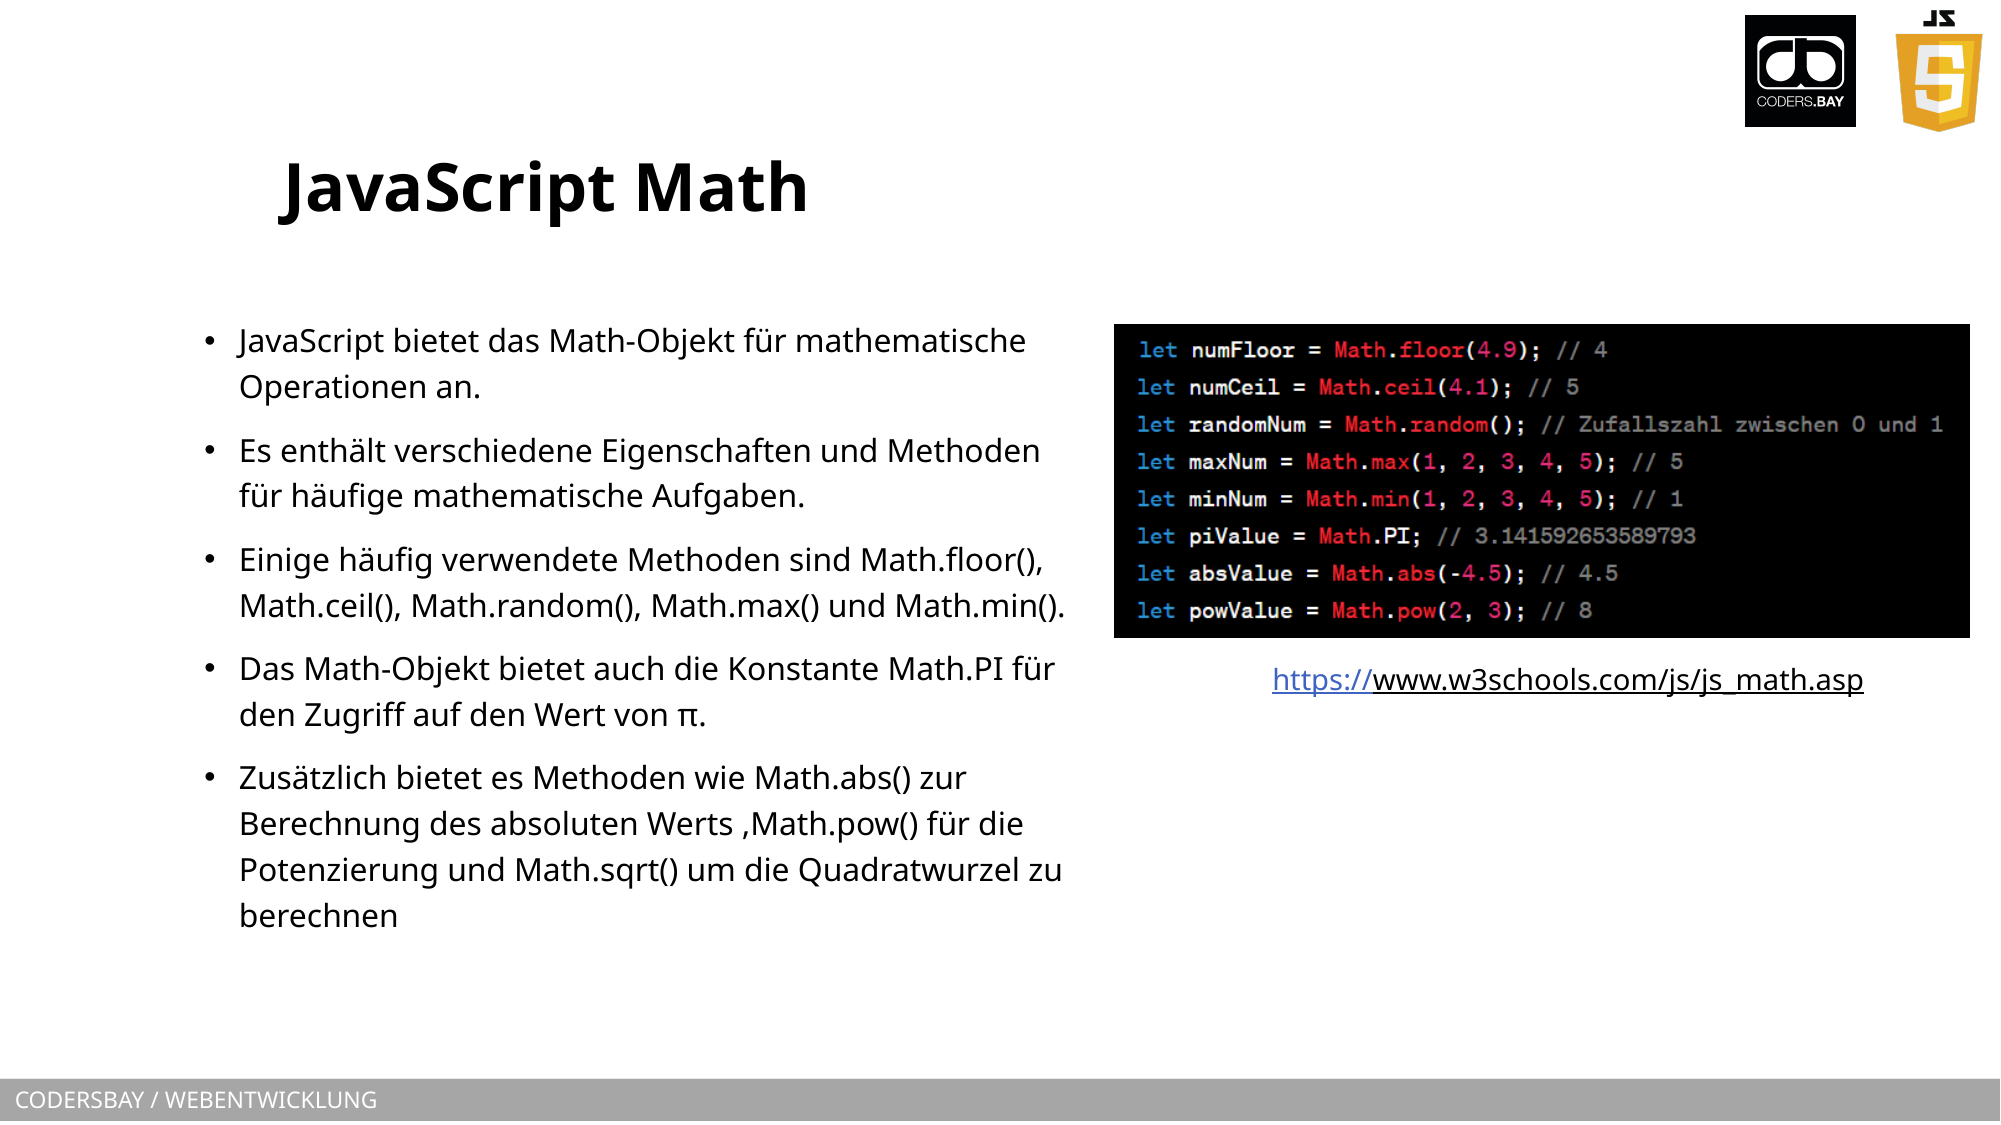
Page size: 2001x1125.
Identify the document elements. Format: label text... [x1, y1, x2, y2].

list JavaScript bietet das Math-Objekt für mathematische Operationen an. Es enthält verschiedene Eigenschaften und Methoden für häufige mathematische Aufgaben. Einige häufig verwendete Methoden sind Math.floor(), Math.ceil(), Math.random(), Math.max() und Math.min(). Das Math-Objekt bietet auch die Konstante Math.PI für den Zugriff auf den Wert von π. Zusätzlich bietet es Methoden wie Math.abs() zur Berechnung des absoluten Werts ,Math.pow() für die Potenzierung und Math.sqrt() um die Quadratwurzel zu berechnen [189, 305, 1094, 985]
picture [1114, 324, 1970, 638]
title JavaScript Math [268, 112, 1732, 338]
text_box https://www.w3schools.com/js/js_math.asp [1257, 653, 2000, 708]
picture [1745, 10, 2001, 132]
